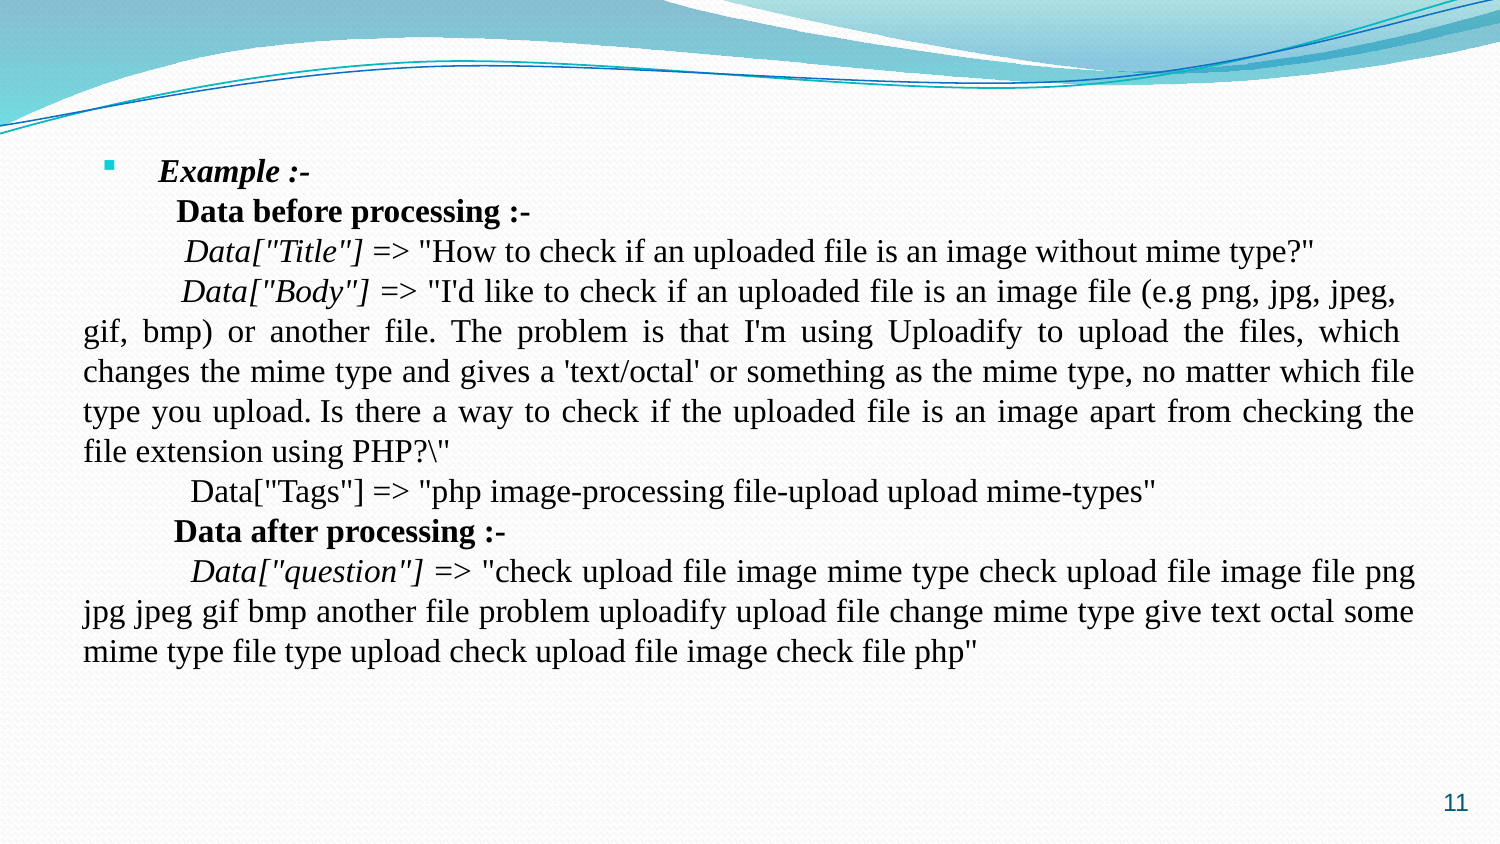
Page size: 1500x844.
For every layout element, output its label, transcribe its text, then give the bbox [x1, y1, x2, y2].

slide_number 11 [1394, 769, 1484, 834]
list Example :- Data before processing :- Data["Title"] => "How to check if an uploaded file is an image without mime type?" Data["Body"] => "I'd like to check if an uploaded file is an image file (e.g png, jpg, jpeg, gif, bmp) or another file. The problem is that I'm using Uploadify to upload the files, which changes the mime type and gives a 'text/octal' or something as the mime type, no matter which file type you upload. Is there a way to check if the uploaded file is an image apart from checking the file extension using PHP?\" Data["Tags"] => "php image-processing file-upload upload mime-types" Data after processing :- Data["question"] => "check upload file image mime type check upload file image file png jpg jpeg gif bmp another file problem uploadify upload file change mime type give text octal some mime type file type upload check upload file image check file php" [68, 134, 1433, 755]
